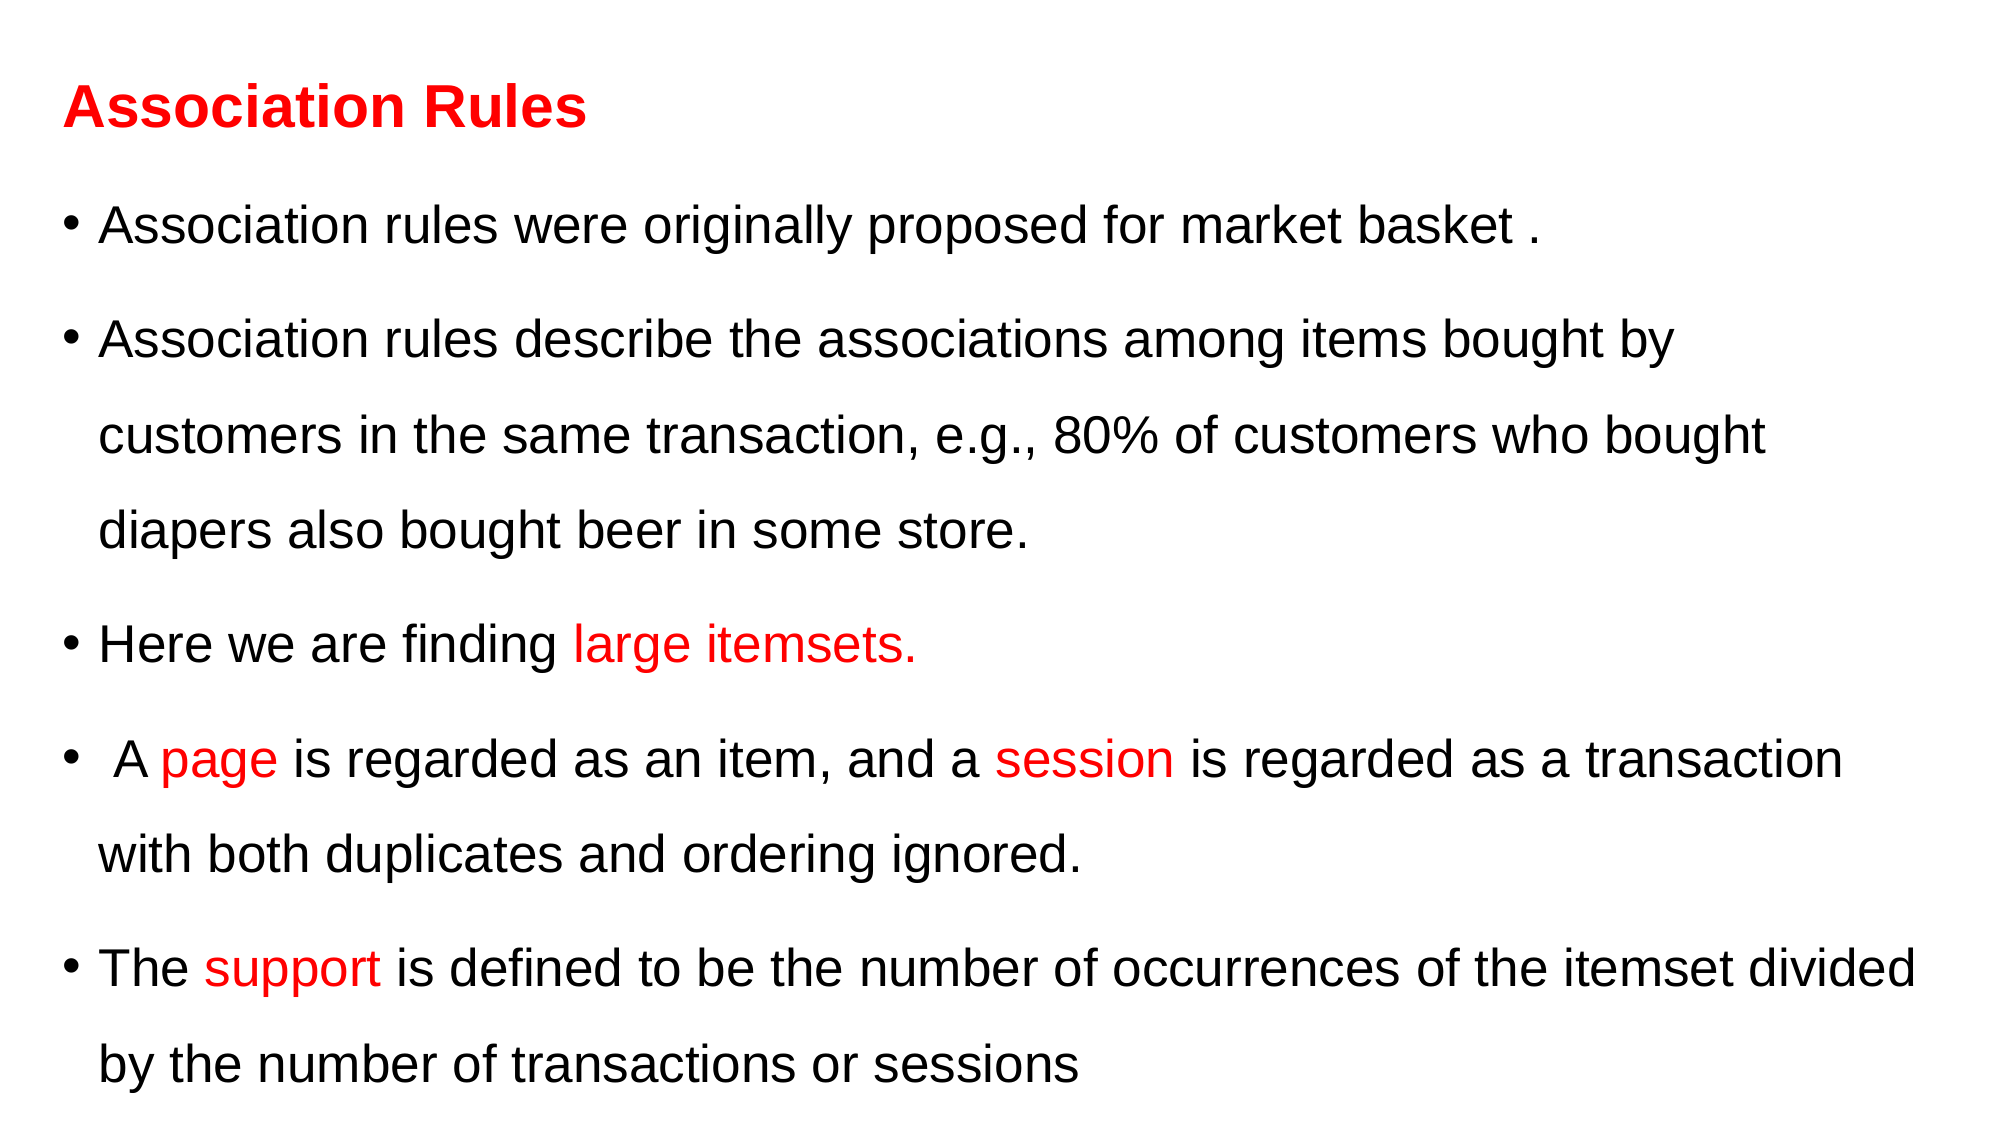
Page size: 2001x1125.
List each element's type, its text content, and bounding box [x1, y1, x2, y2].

text_box Association Rules Association rules were originally proposed for market basket . Association rules describe the associations among items bought by customers in the same transaction, e.g., 80% of customers who bought diapers also bought beer in some store. Here we are finding large itemsets. A page is regarded as an item, and a session is regarded as a transaction with both duplicates and ordering ignored. The support is defined to be the number of occurrences of the itemset divided by the number of transactions or sessions [47, 23, 1942, 1102]
